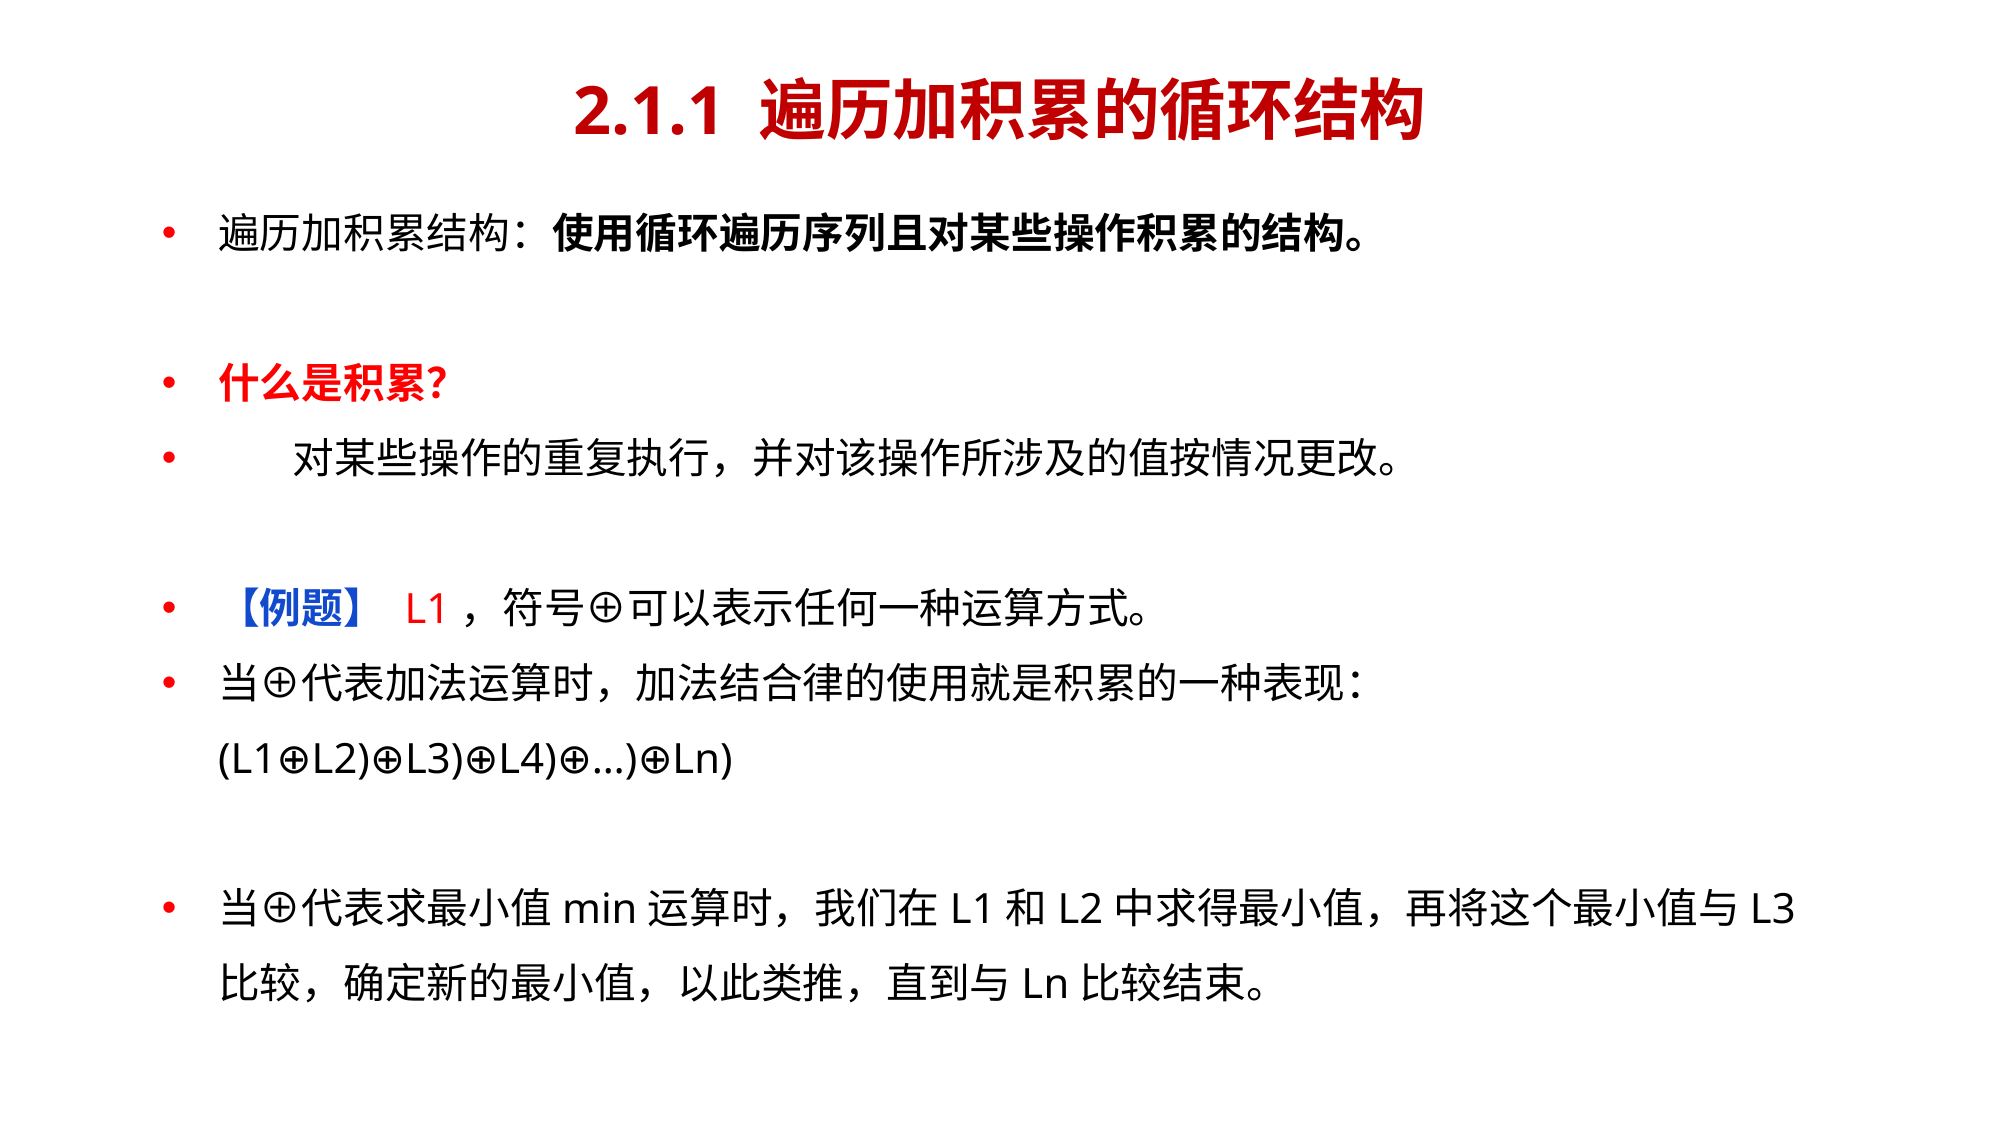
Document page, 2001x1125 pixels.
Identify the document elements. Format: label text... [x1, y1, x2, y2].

title 2.1.1 遍历加积累的循环结构 [353, 59, 1647, 166]
